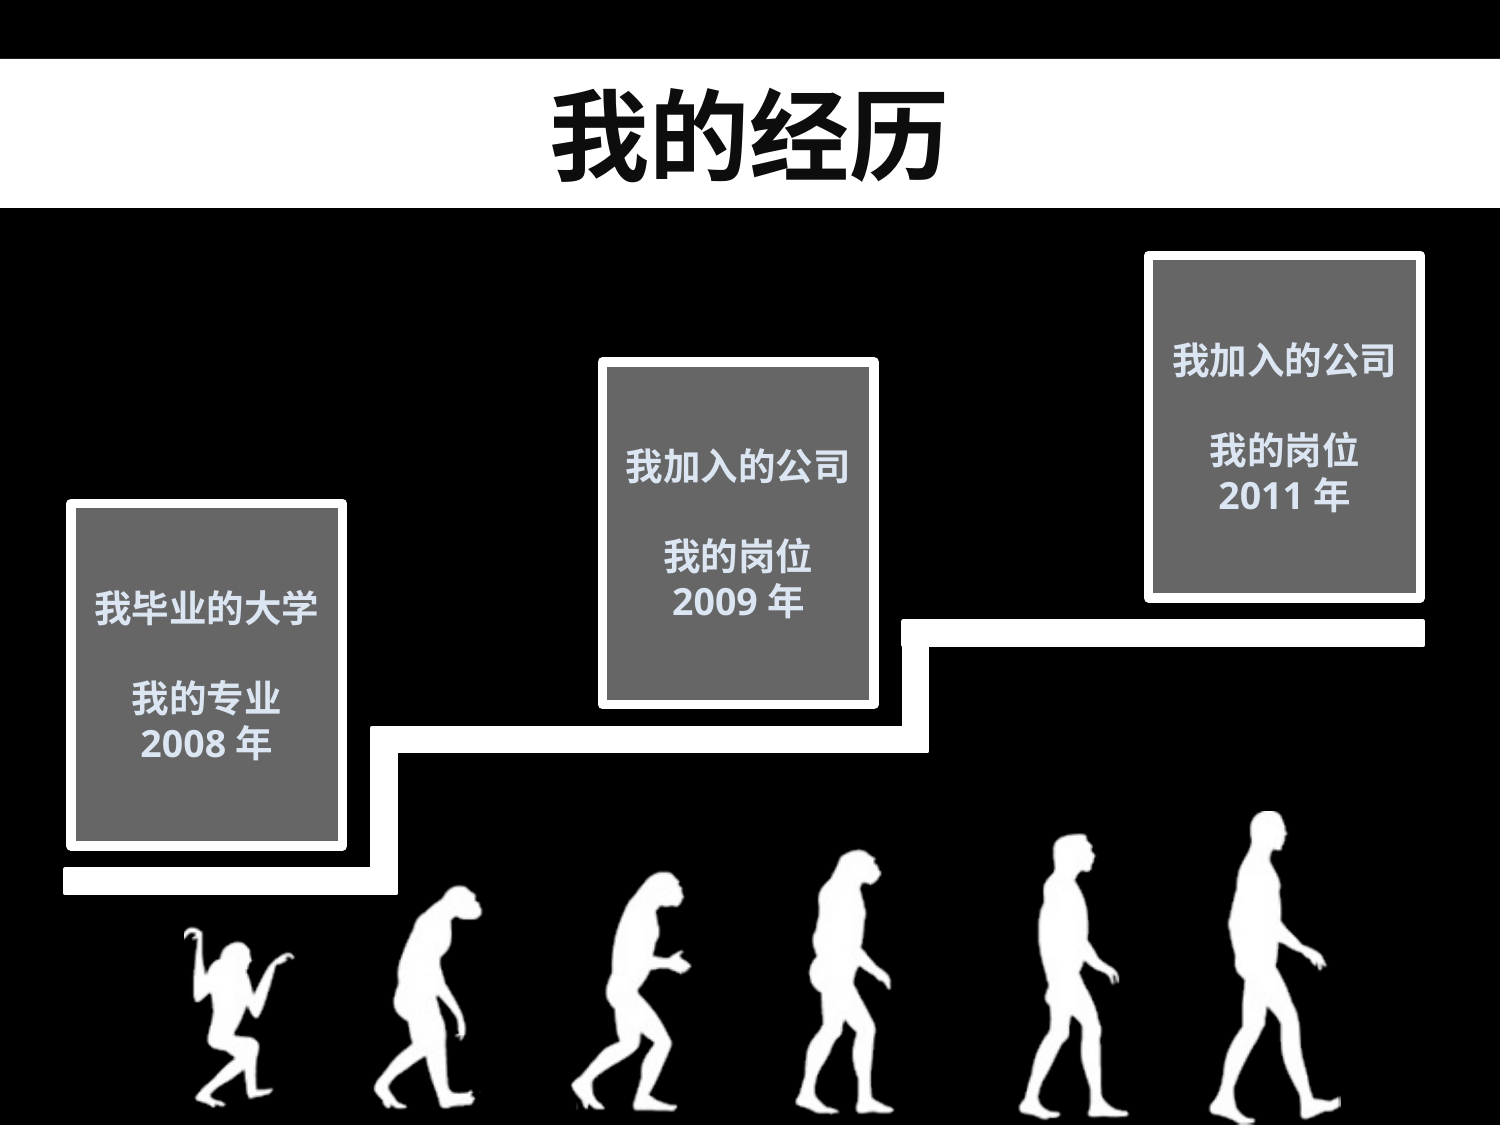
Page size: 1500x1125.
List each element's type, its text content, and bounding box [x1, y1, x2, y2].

text_box [370, 726, 398, 809]
text_box 我加入的公司 我的岗位 2011年 [1147, 253, 1422, 600]
text_box [901, 619, 1425, 647]
text_box [902, 647, 929, 753]
text_box 我的经历 [0, 57, 1500, 210]
picture [184, 810, 1341, 1125]
text_box [63, 867, 179, 895]
text_box 我毕业的大学 我的专业 2008年 [69, 501, 345, 848]
text_box 我加入的公司 我的岗位 2009年 [600, 360, 876, 707]
text_box [382, 726, 902, 753]
